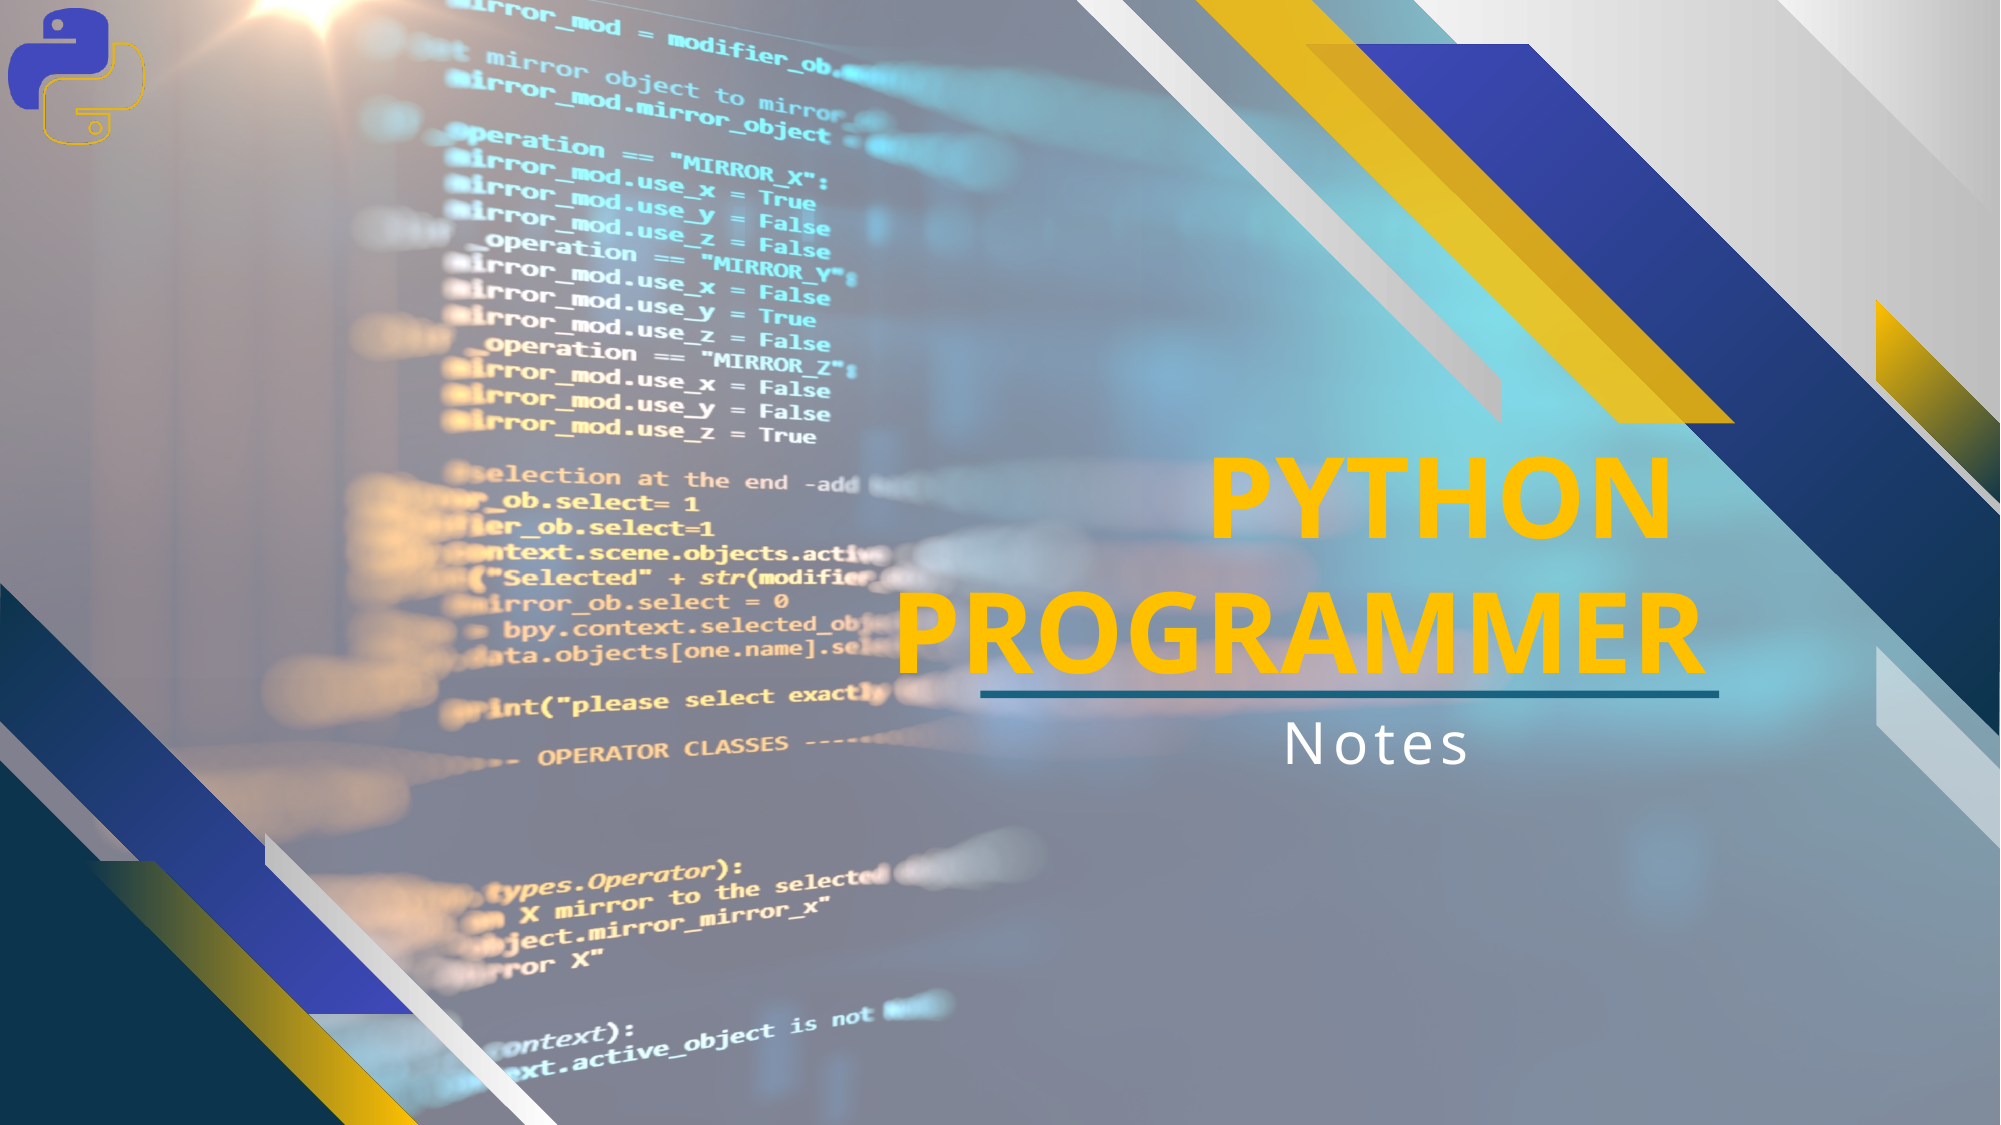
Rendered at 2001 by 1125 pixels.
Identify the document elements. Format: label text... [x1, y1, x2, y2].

text_box Notes [1108, 706, 1665, 777]
picture [8, 8, 145, 145]
text_box [979, 690, 1720, 699]
text_box PYTHON PROGRAMMER [583, 418, 1722, 704]
